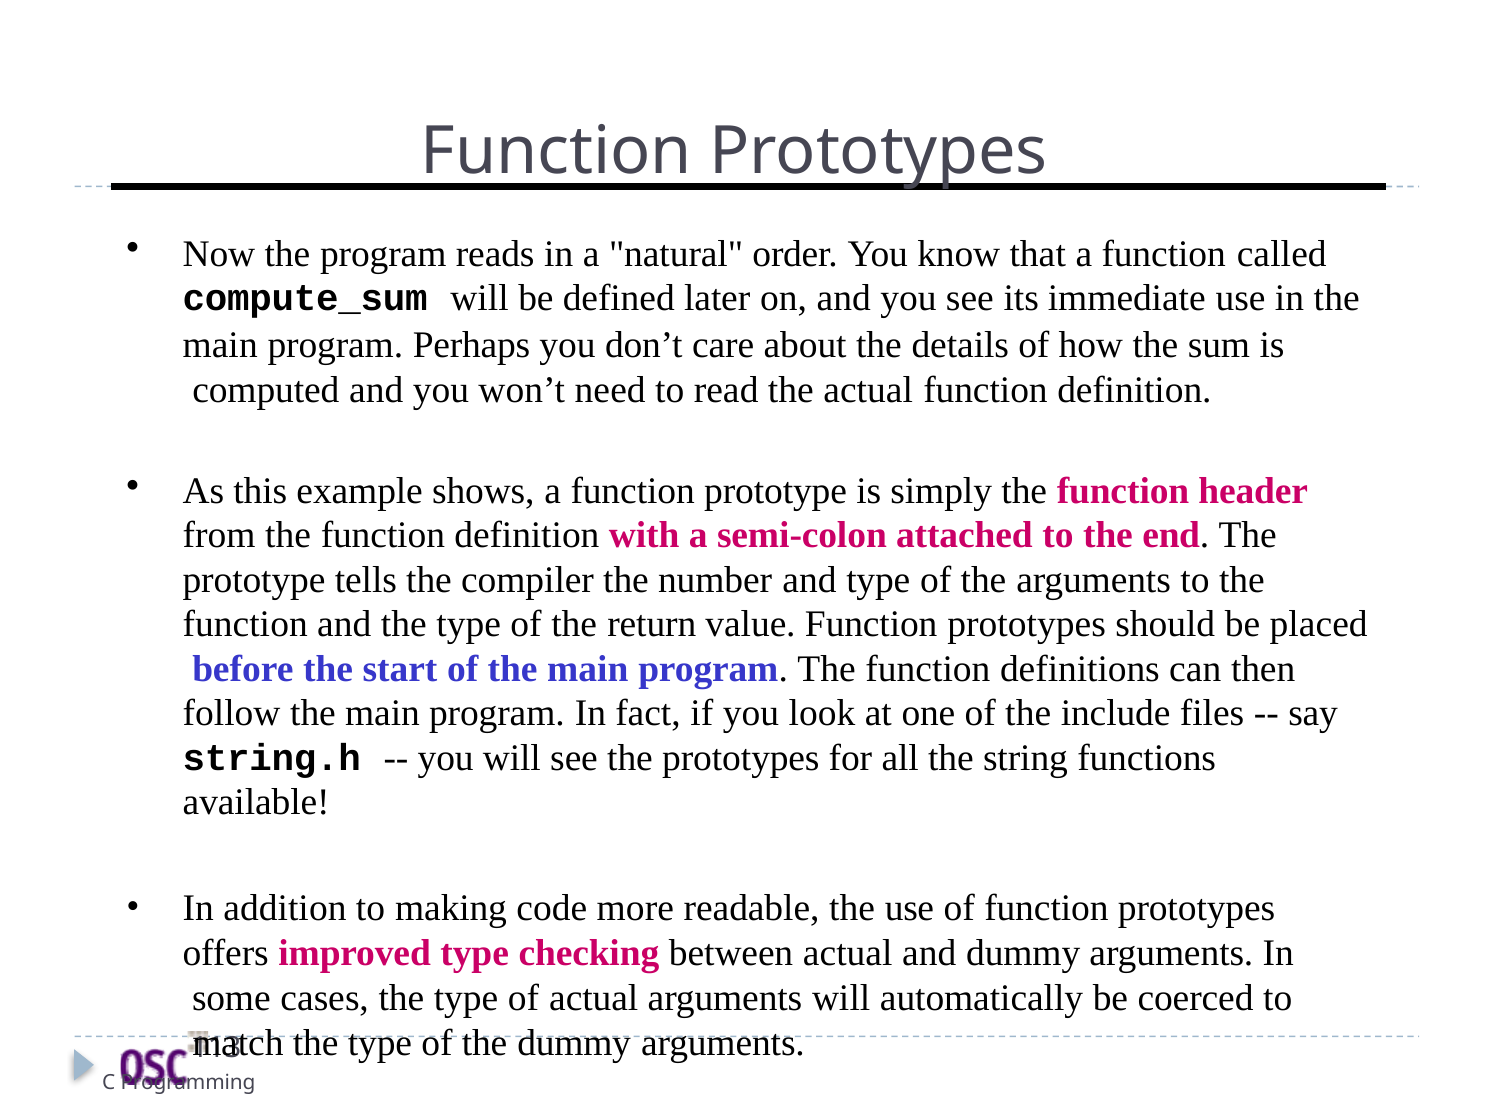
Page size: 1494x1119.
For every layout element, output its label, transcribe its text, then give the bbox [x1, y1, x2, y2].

title Function Prototypes [74, 0, 1420, 187]
text_box Now the program reads in a "natural" order. You know that a function called compute_sum will be defined later on, and you see its immediate use in the main program. Perhaps you don’t care about the details of how the sum is computed and you won’t need to read the actual function definition. As this example shows, a function prototype is simply the function header from the function definition with a semi-colon attached to the end. The prototype tells the compiler the number and type of the arguments to the function and the type of the return value. Function prototypes should be placed before the start of the main program. The function definitions can then follow the main program. In fact, if you look at one of the include files -- say string.h -- you will see the prototypes for all the string functions available! In addition to making code more readable, the use of function prototypes offers improved type checking between actual and dummy arguments. In some cases, the type of actual arguments will automatically be coerced to match the type of the dummy arguments. [124, 230, 1370, 1063]
slide_number 113 C Programming [100, 1036, 424, 1119]
